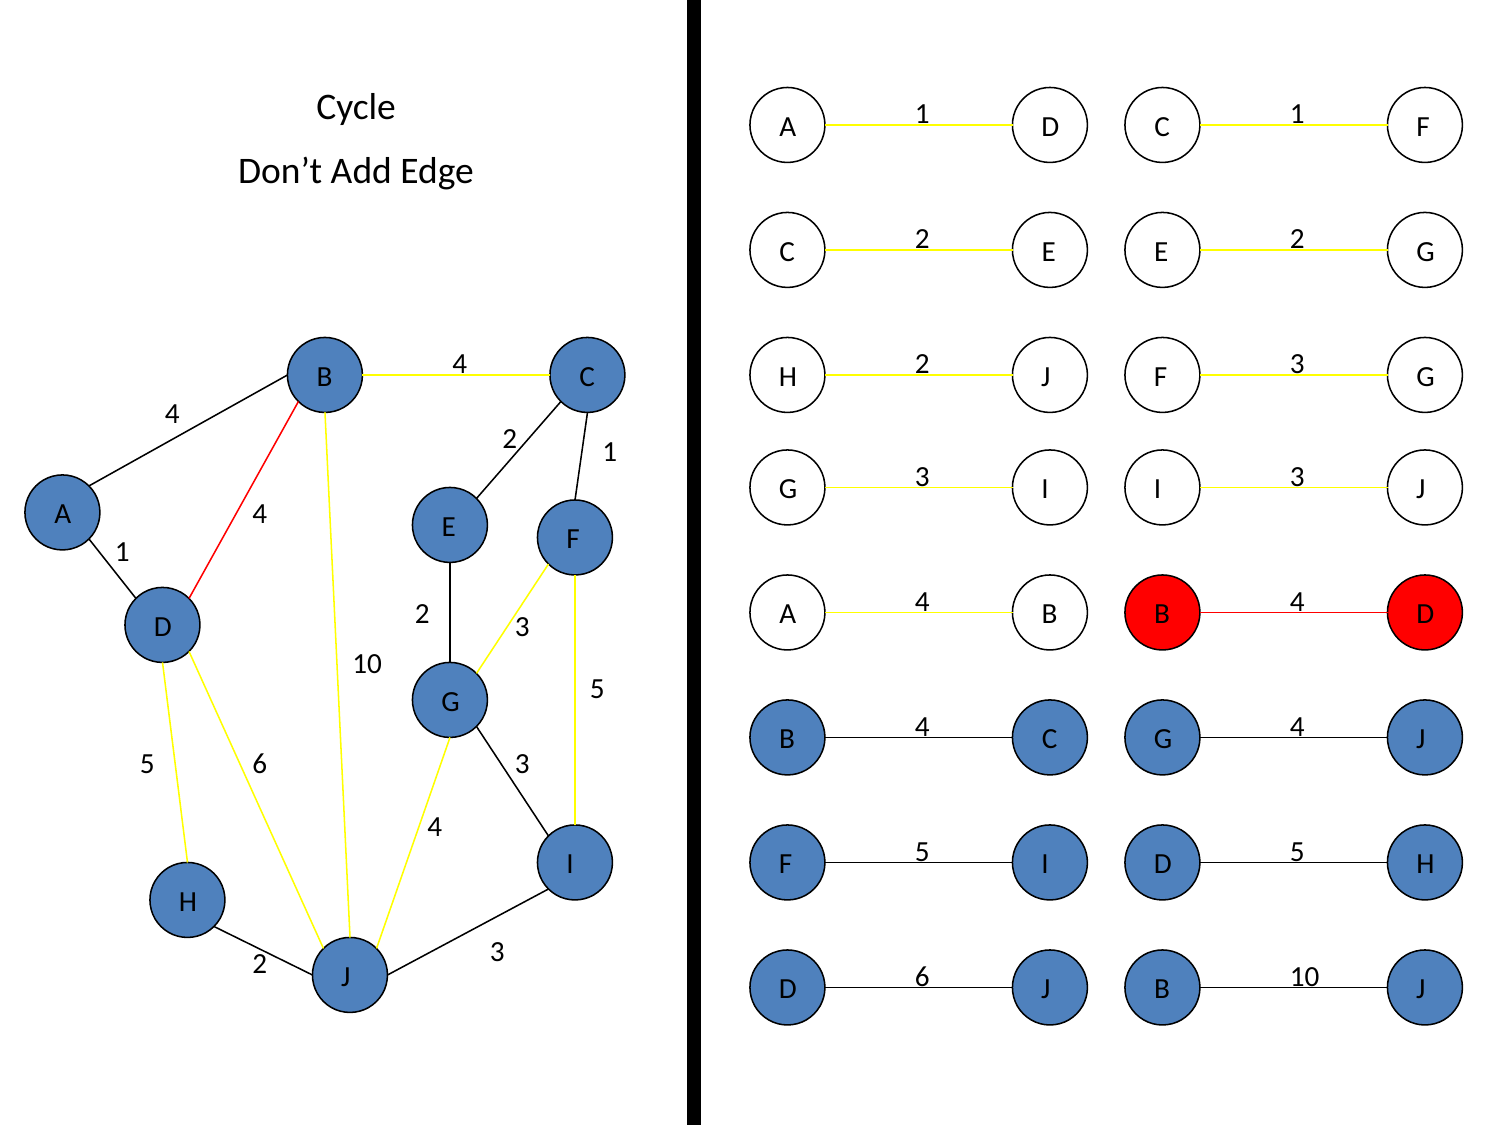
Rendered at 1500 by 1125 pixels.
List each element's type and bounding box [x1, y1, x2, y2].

text_box [1124, 87, 1463, 163]
text_box [749, 949, 1088, 1025]
text_box [1124, 337, 1463, 413]
text_box [749, 824, 1088, 900]
text_box [24, 337, 633, 1013]
text_box [1124, 949, 1463, 1025]
text_box [687, 0, 700, 1125]
text_box [749, 212, 1088, 288]
text_box [1124, 449, 1463, 525]
text_box [749, 449, 1088, 525]
text_box [749, 574, 1088, 650]
text_box [1124, 824, 1463, 900]
text_box [1124, 574, 1463, 650]
text_box [749, 699, 1088, 775]
text_box [749, 337, 1088, 413]
text_box [137, 74, 575, 199]
text_box [749, 87, 1088, 163]
text_box [1124, 699, 1463, 775]
text_box [1124, 212, 1463, 288]
